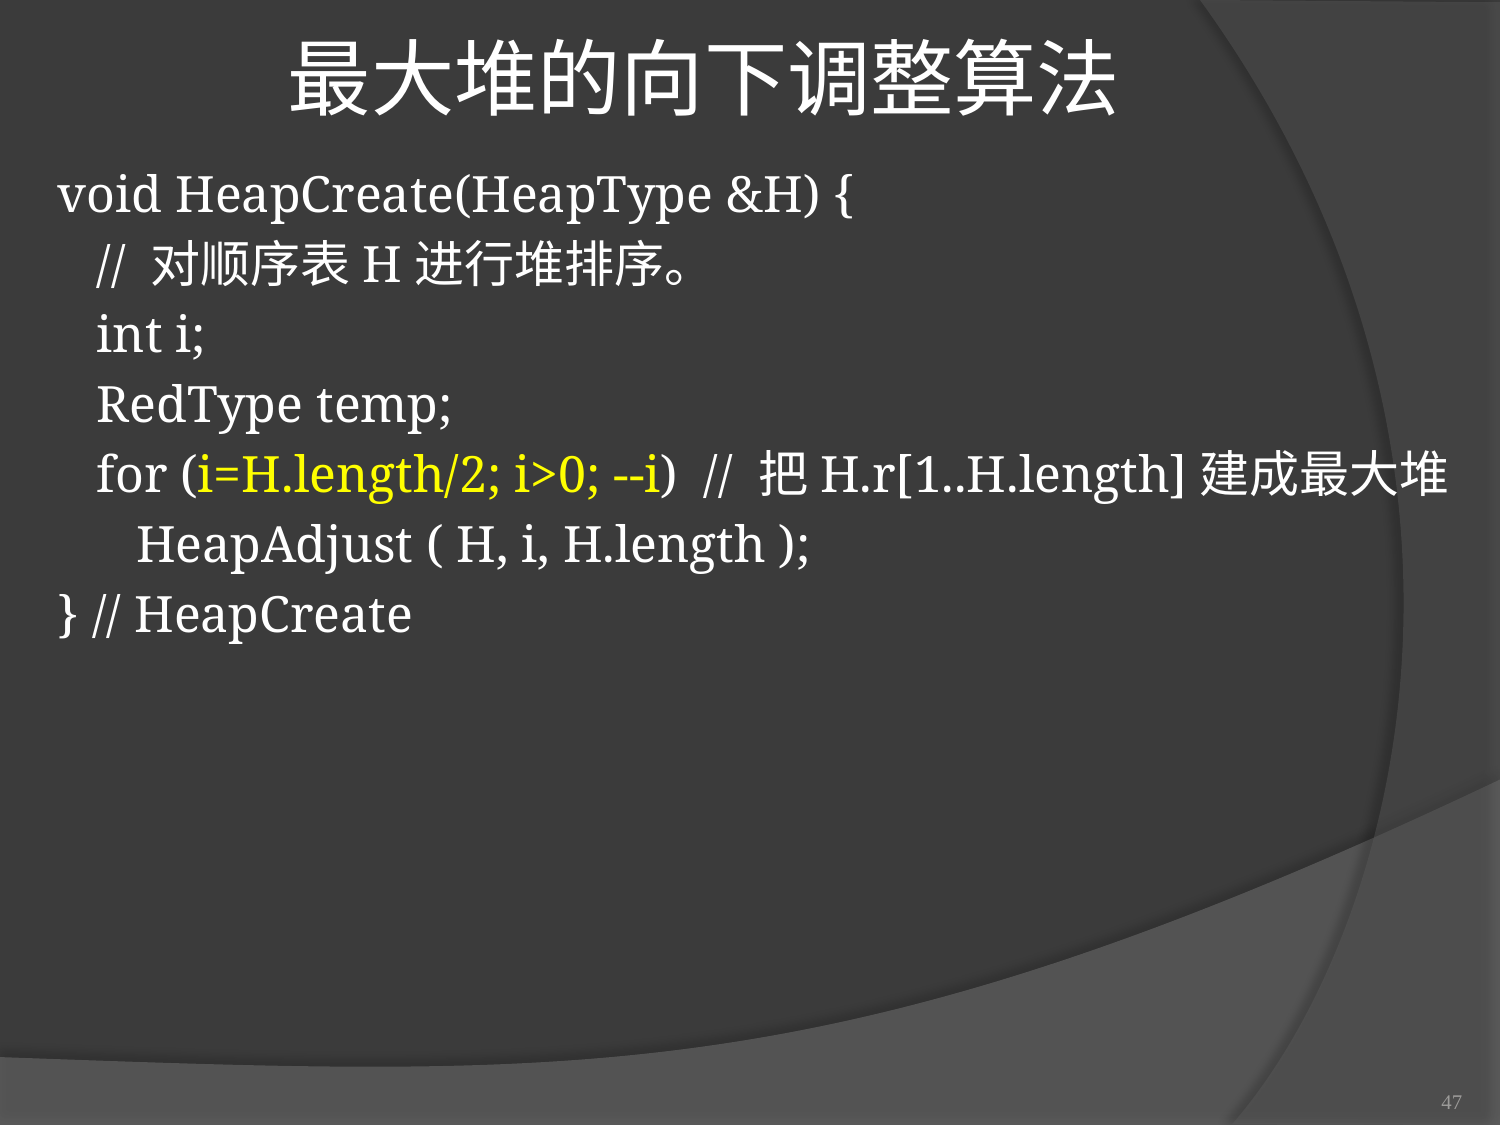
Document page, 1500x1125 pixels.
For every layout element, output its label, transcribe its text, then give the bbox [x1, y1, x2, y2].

title 最大堆的向下调整算法 [117, 5, 1291, 148]
list void HeapCreate(HeapType &H) { // 对顺序表H进行堆排序。 int i; RedType temp; for (i=H.length/2; i>0; --i) // 把H.r[1..H.length]建成最大堆 HeapAdjust ( H, i, H.length ); } // HeapCreate [37, 155, 1481, 1065]
slide_number 47 [1337, 1053, 1463, 1114]
